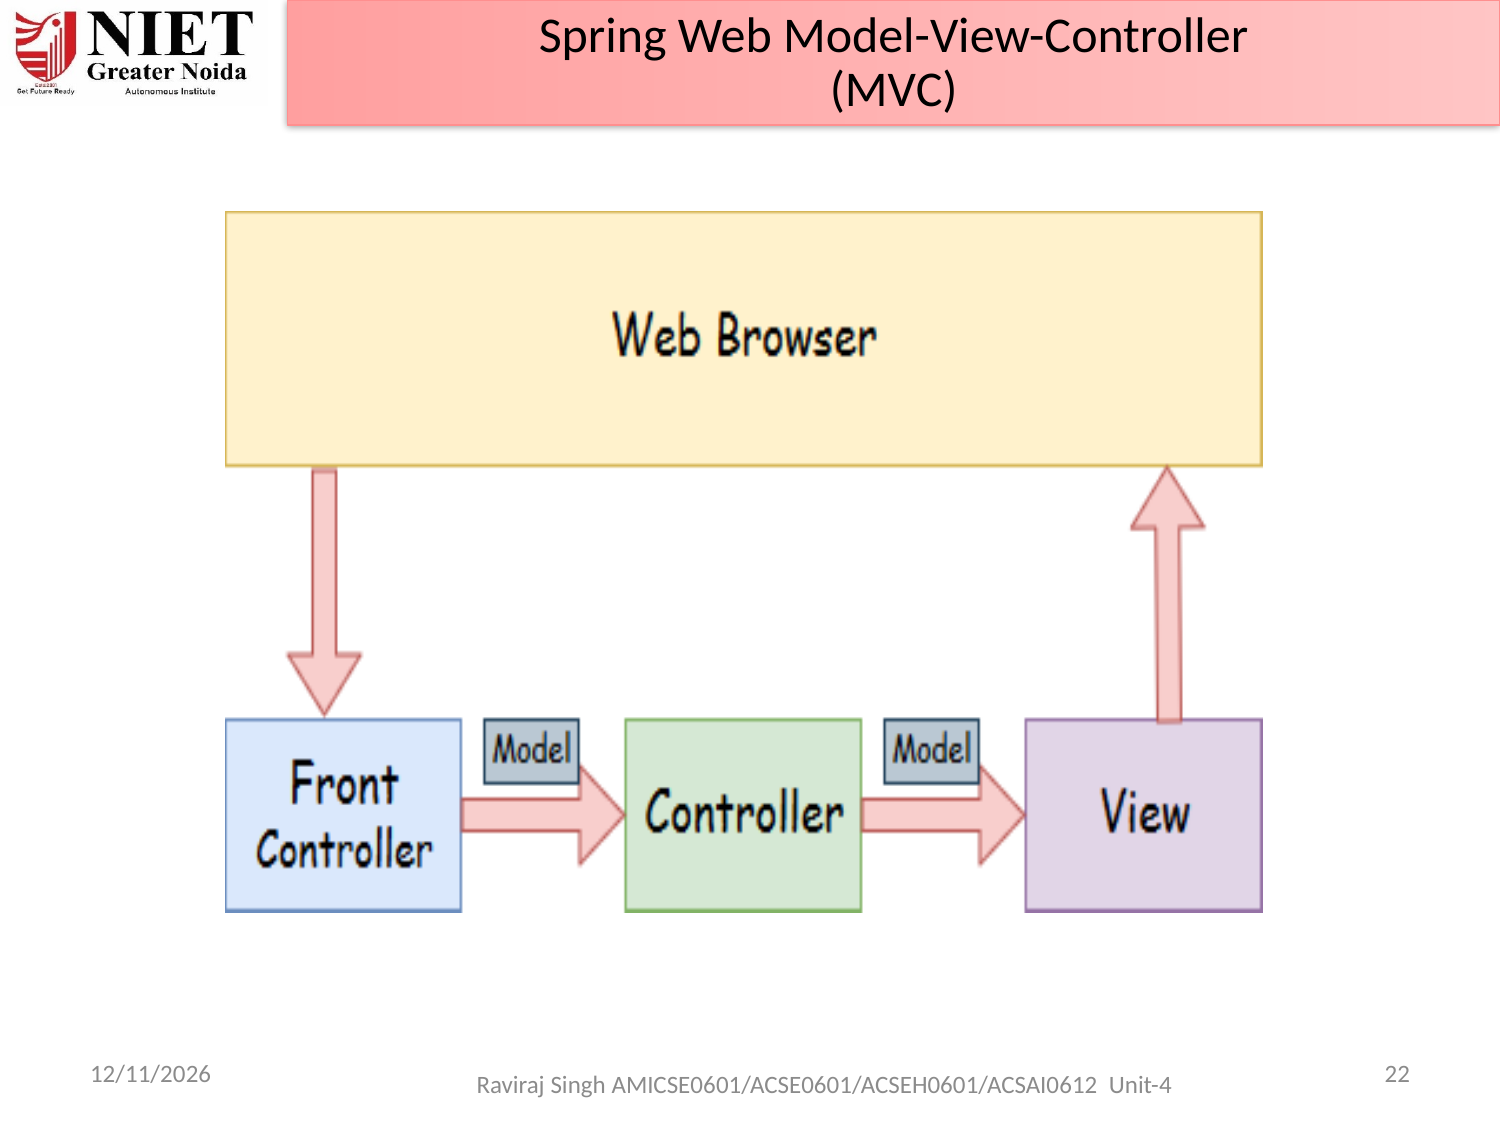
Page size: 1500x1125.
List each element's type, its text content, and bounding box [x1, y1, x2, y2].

slide_number 22 [1238, 1042, 1425, 1103]
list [224, 211, 1263, 913]
picture [0, 0, 269, 106]
text_box Spring Web Model-View-Controller (MVC) [287, 0, 1500, 126]
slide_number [75, 1042, 412, 1103]
footer Raviraj Singh AMICSE0601/ACSE0601/ACSEH0601/ACSAI0612 Unit-4 [412, 1042, 1238, 1125]
